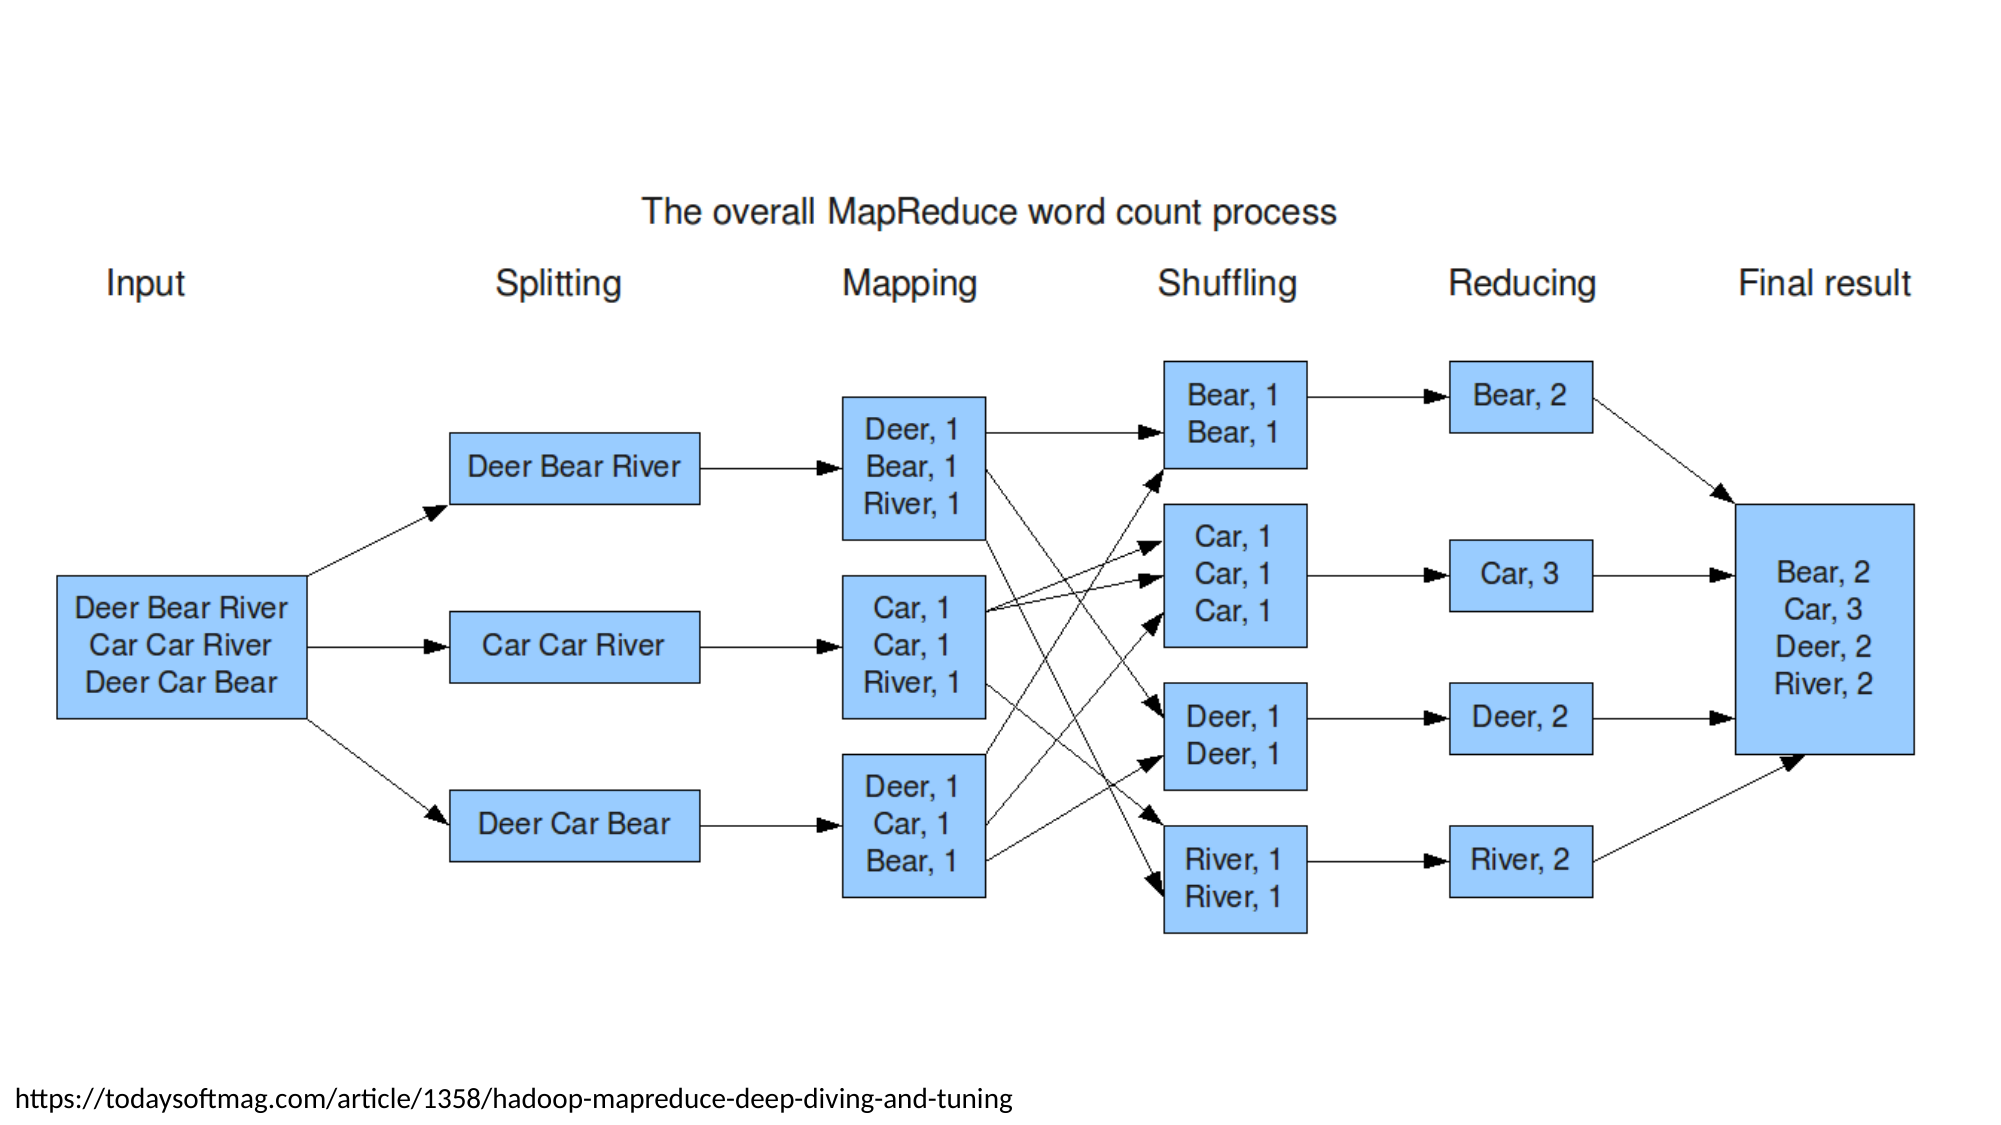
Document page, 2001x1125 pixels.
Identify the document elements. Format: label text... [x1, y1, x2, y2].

picture [0, 90, 2000, 1019]
text_box https://todaysoftmag.com/article/1358/hadoop-mapreduce-deep-diving-and-tuning [0, 1071, 1091, 1122]
